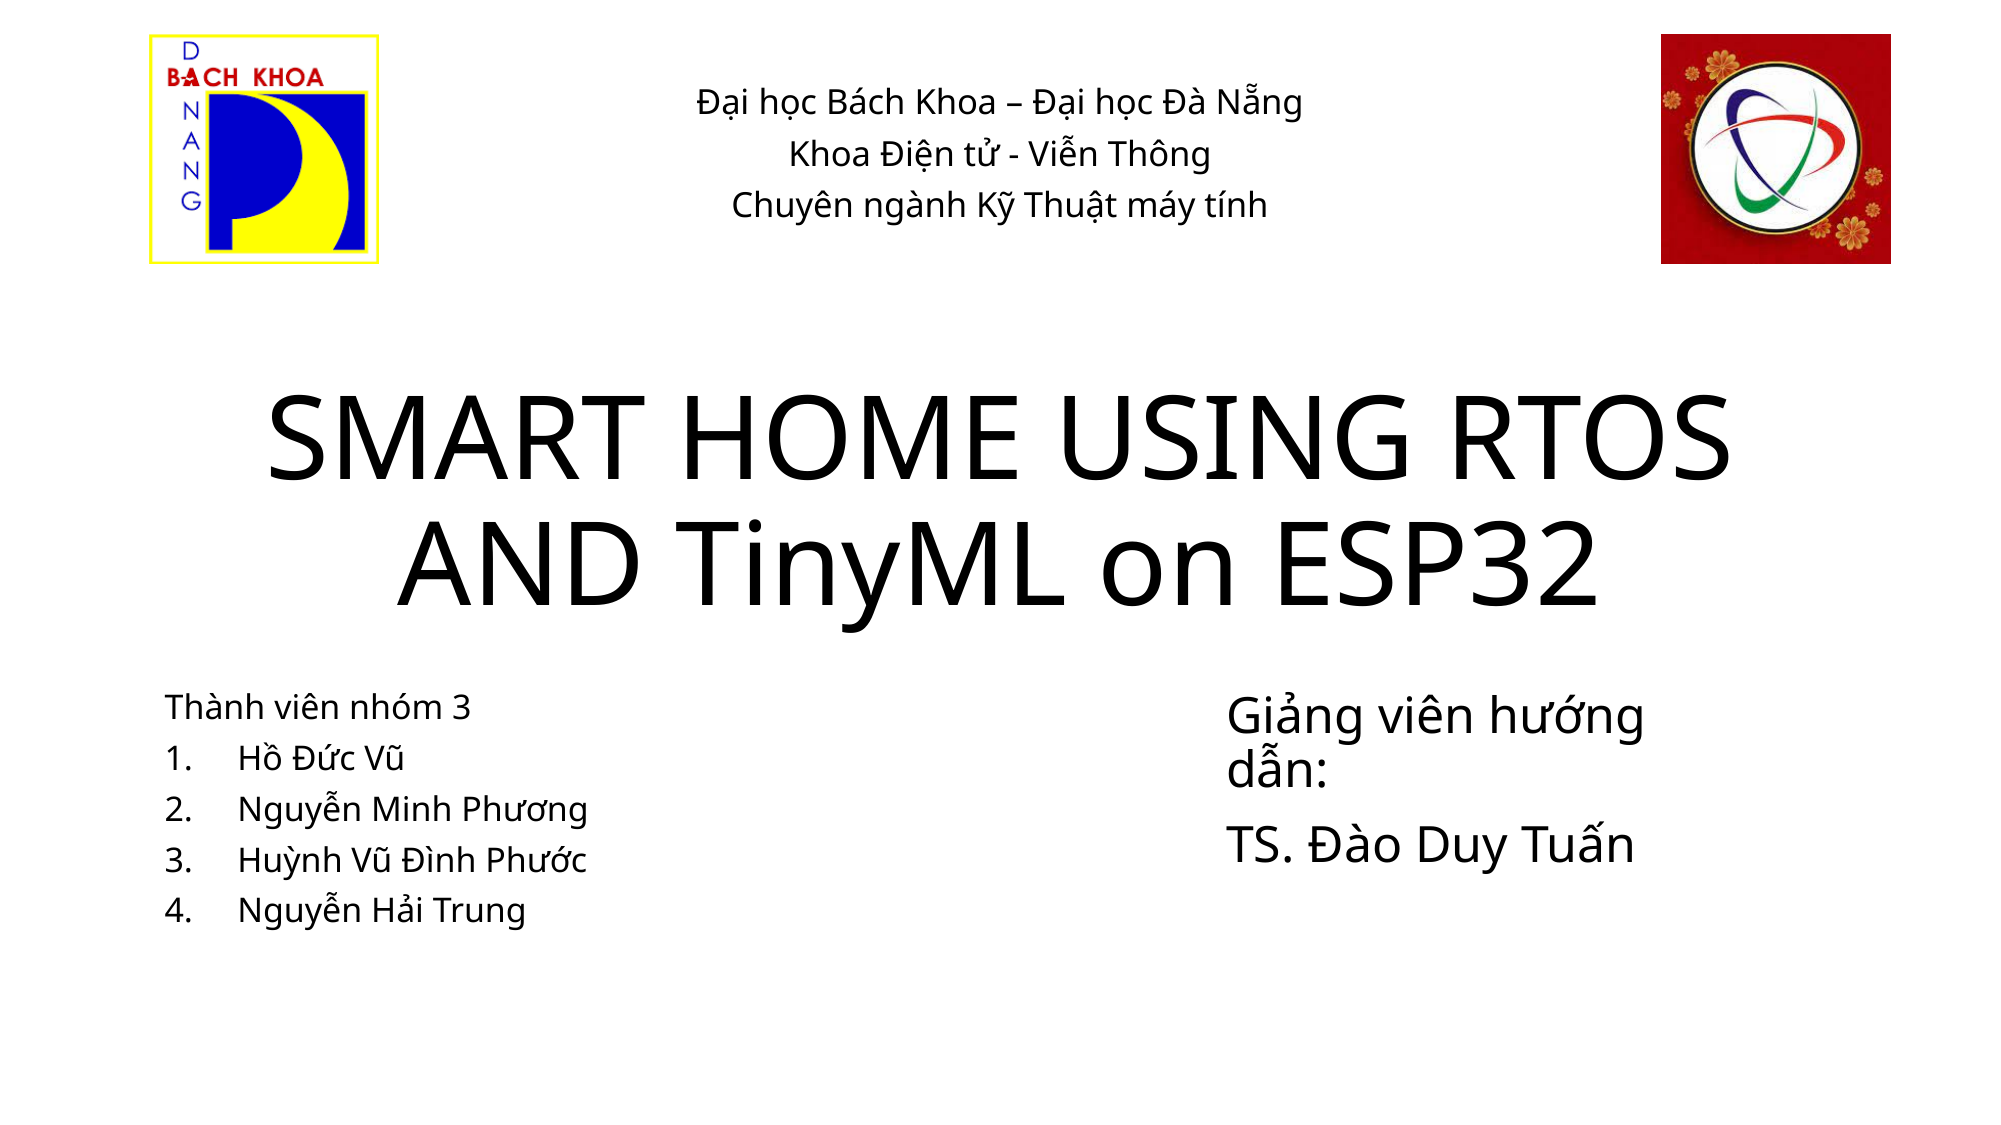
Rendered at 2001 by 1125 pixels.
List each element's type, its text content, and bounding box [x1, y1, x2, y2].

picture [1660, 34, 1891, 264]
text_box Đại học Bách Khoa – Đại học Đà Nẵng Khoa Điện tử - Viễn Thông Chuyên ngành Kỹ Thuật máy tính [398, 77, 1602, 234]
title SMART HOME USING RTOS AND TinyML on ESP32 [249, 246, 1750, 638]
text_box Giảng viên hướng dẫn: TS. Đào Duy Tuấn [1210, 682, 1750, 941]
picture [148, 34, 379, 264]
subtitle Thành viên nhóm 3 Hồ Đức Vũ Nguyễn Minh Phương Huỳnh Vũ Đình Phước Nguyễn Hải Trung [149, 682, 689, 941]
